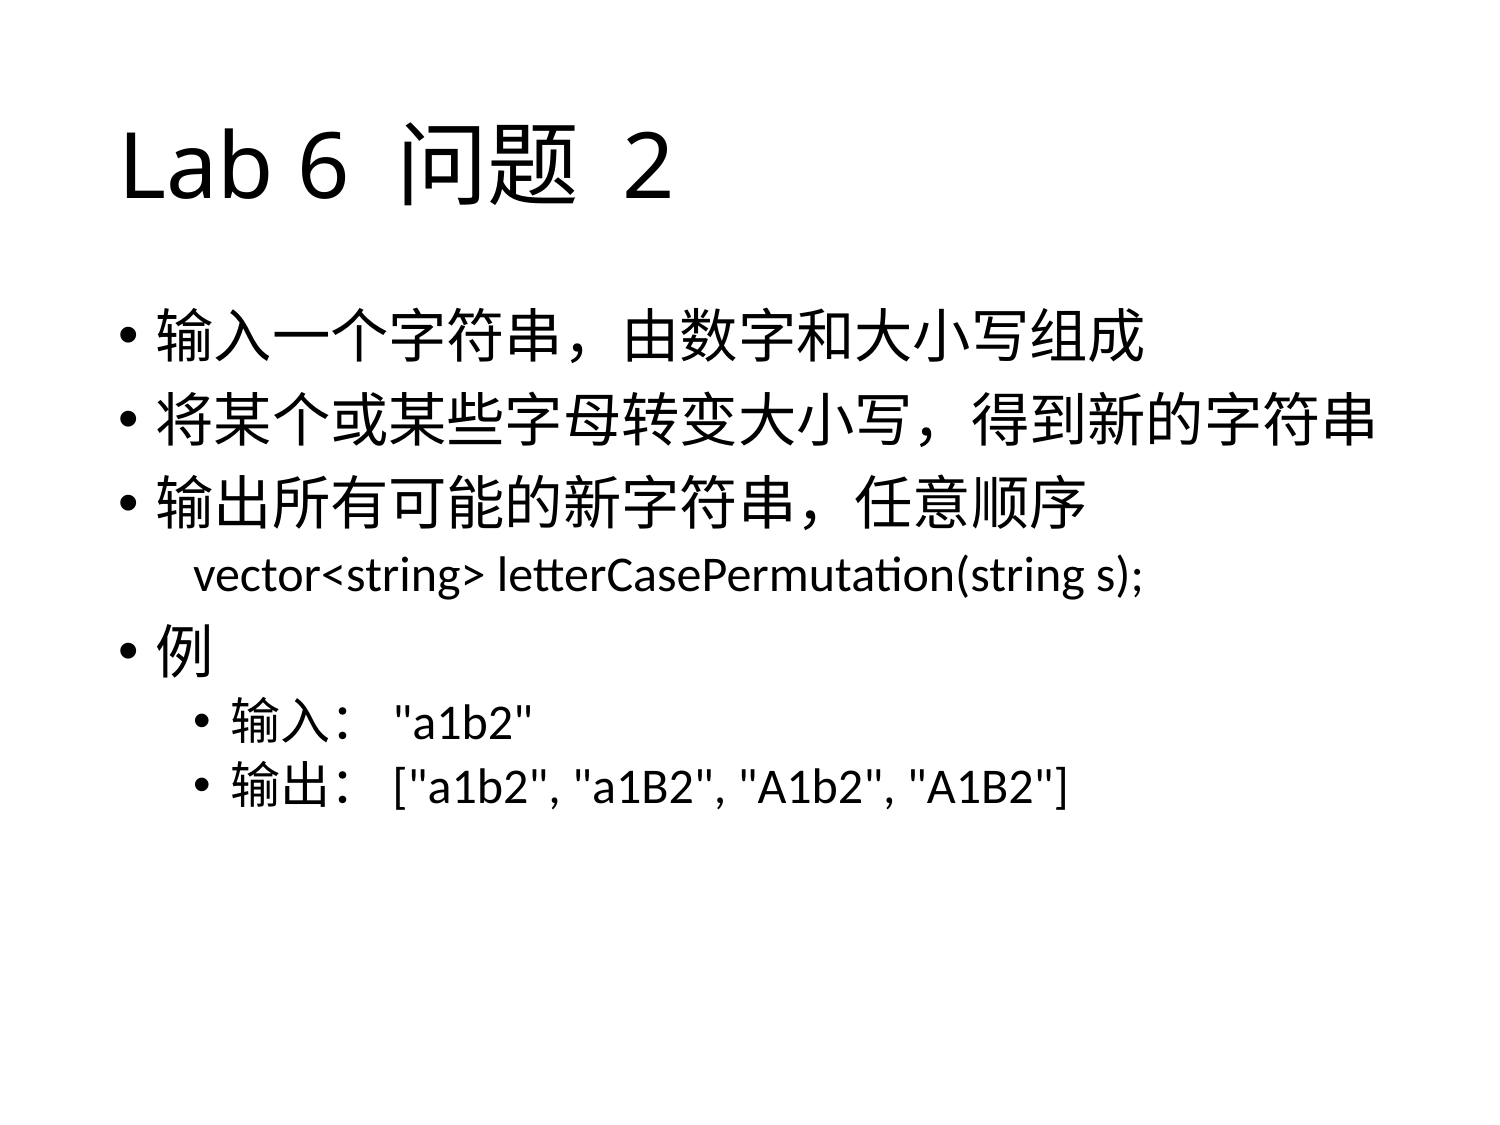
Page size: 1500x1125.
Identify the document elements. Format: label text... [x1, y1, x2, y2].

list 输入一个字符串，由数字和大小写组成 将某个或某些字母转变大小写，得到新的字符串 输出所有可能的新字符串，任意顺序 vector<string> letterCasePermutation(string s); 例 输⼊："a1b2" 输出：["a1b2", "a1B2", "A1b2", "A1B2"] [103, 299, 1397, 1014]
title Lab 6 问题 2 [103, 59, 1397, 278]
